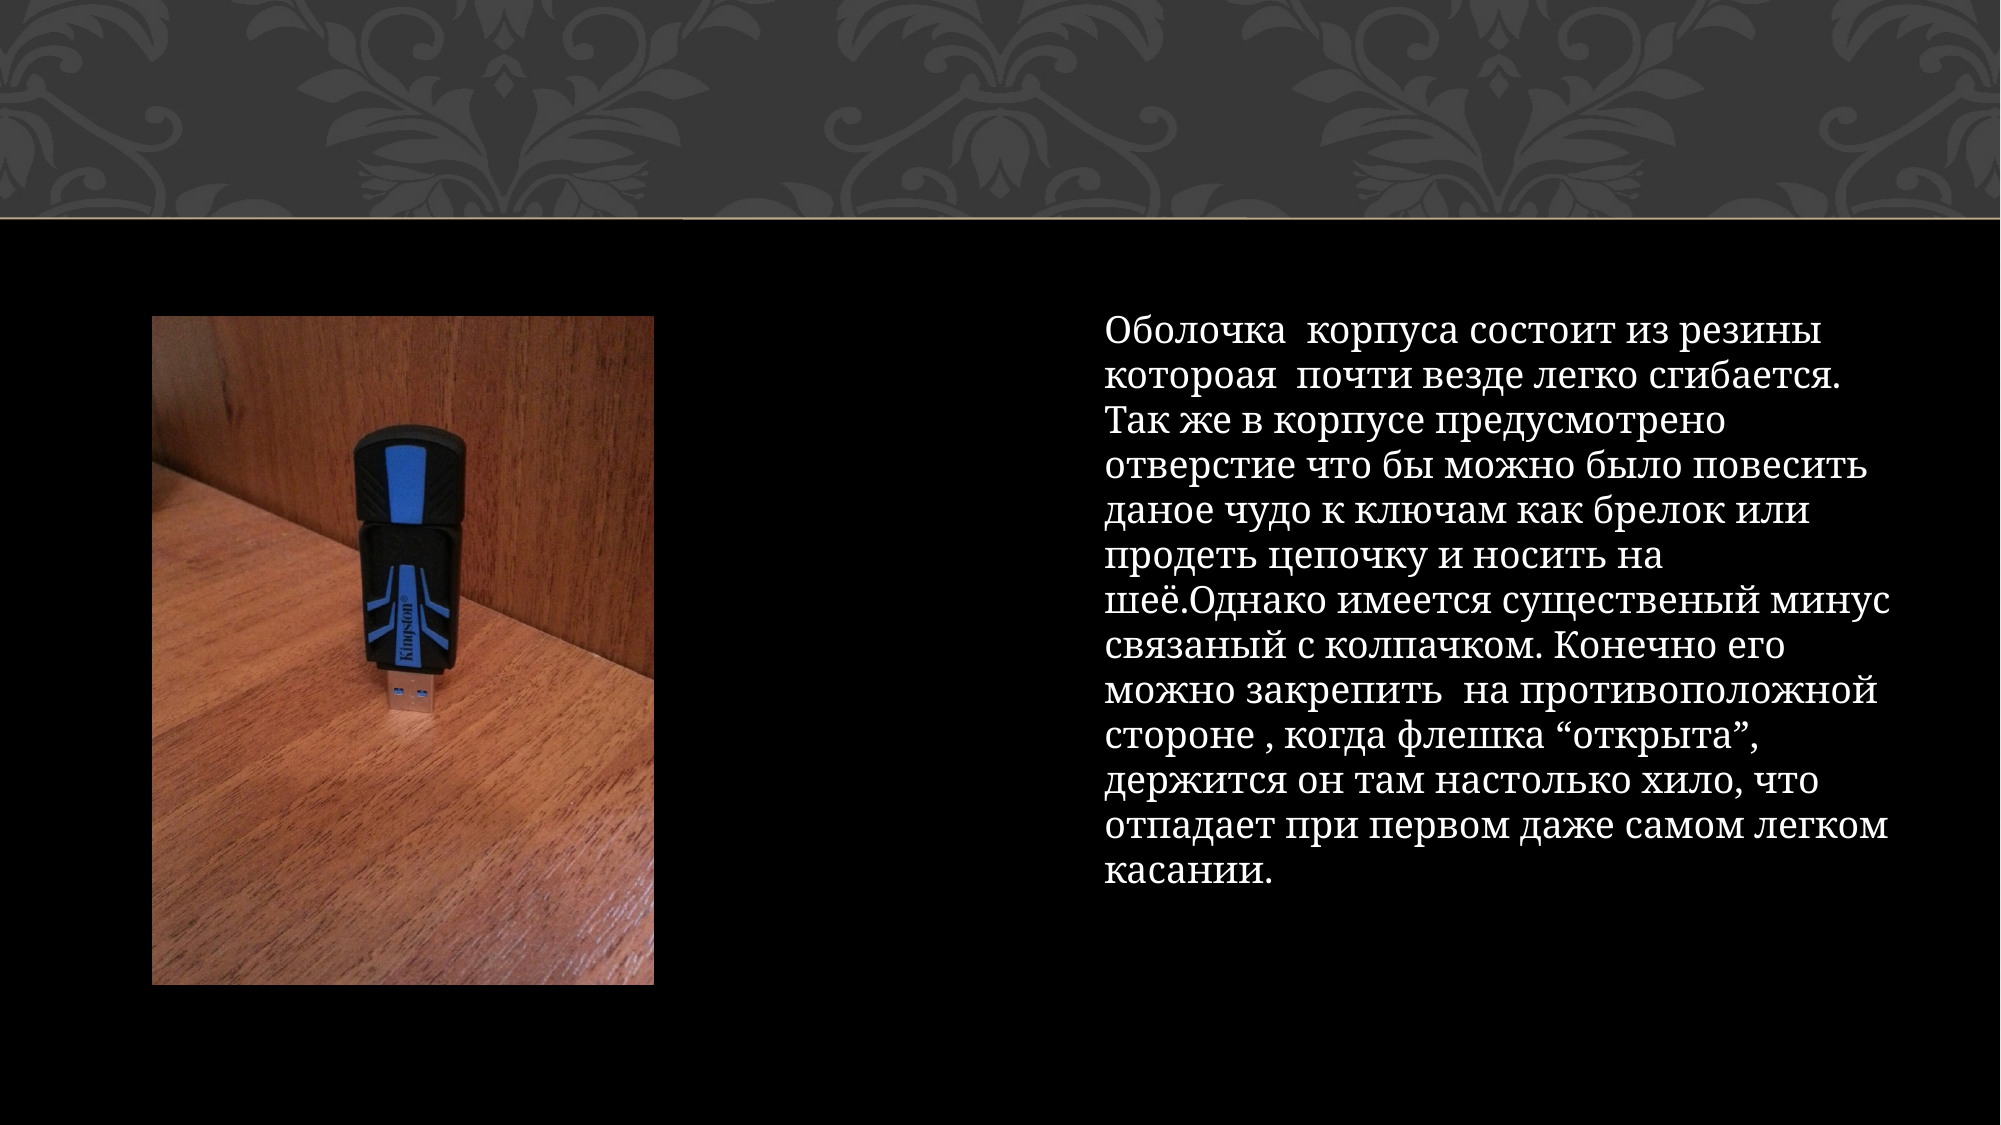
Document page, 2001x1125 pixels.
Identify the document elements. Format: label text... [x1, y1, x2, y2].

text_box [1065, 313, 1617, 988]
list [151, 315, 654, 985]
text_box Оболочка корпуса состоит из резины котороая почти везде легко сгибается. Так же в корпусе предусмотрено отверстие что бы можно было повесить даное чудо к ключам как брелок или продеть цепочку и носить на шеё.Однако имеется существеный минус связаный с колпачком. Конечно его можно закрепить на противоположной стороне , когда флешка “открыта”, держится он там настолько хило, что отпадает при первом даже самом легком касании. [1089, 298, 1909, 898]
